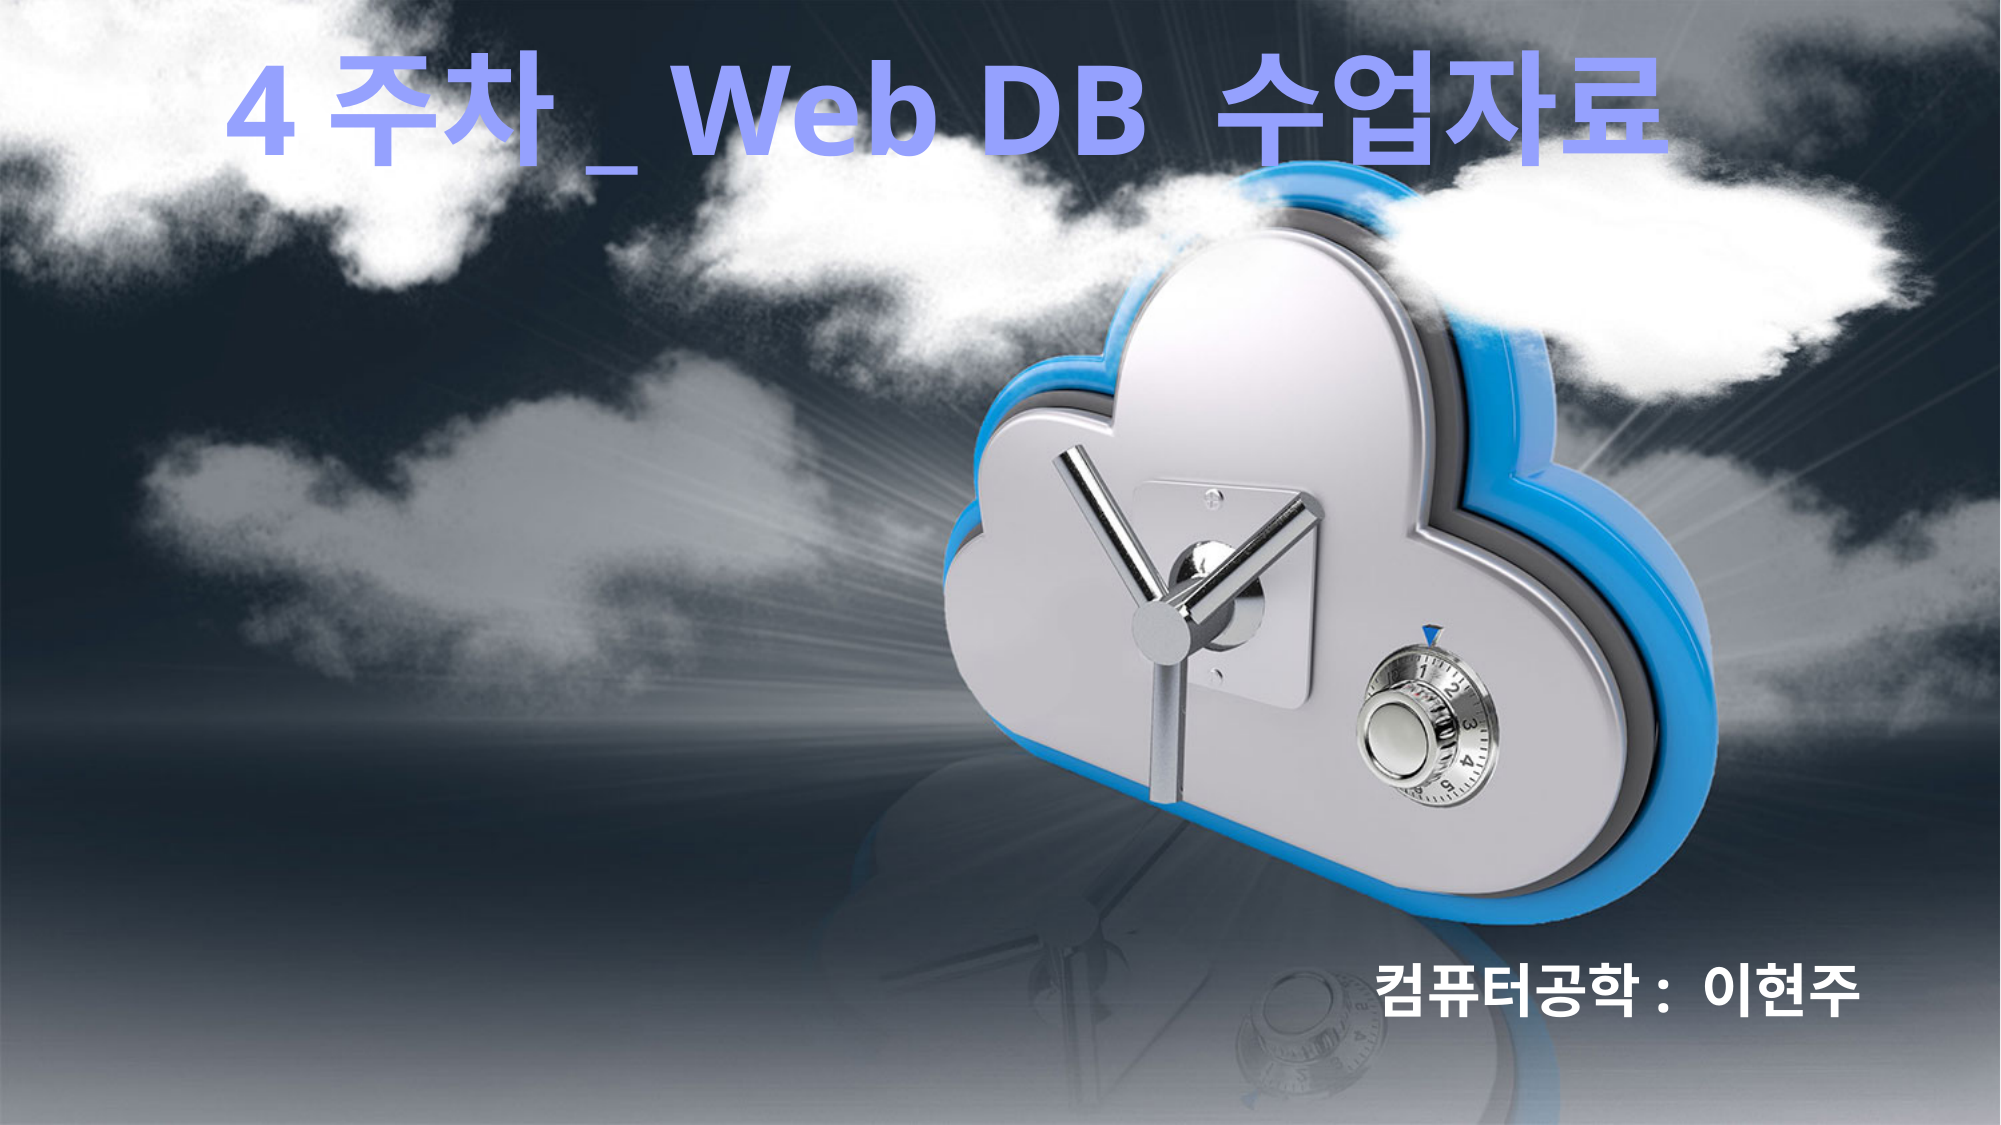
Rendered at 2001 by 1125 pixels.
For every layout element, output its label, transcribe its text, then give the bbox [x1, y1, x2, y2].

picture [0, 0, 2001, 1125]
text_box 4주차_ Web DB 수업자료 [210, 22, 1790, 188]
text_box 컴퓨터공학: 이현주 [1359, 946, 1910, 1032]
